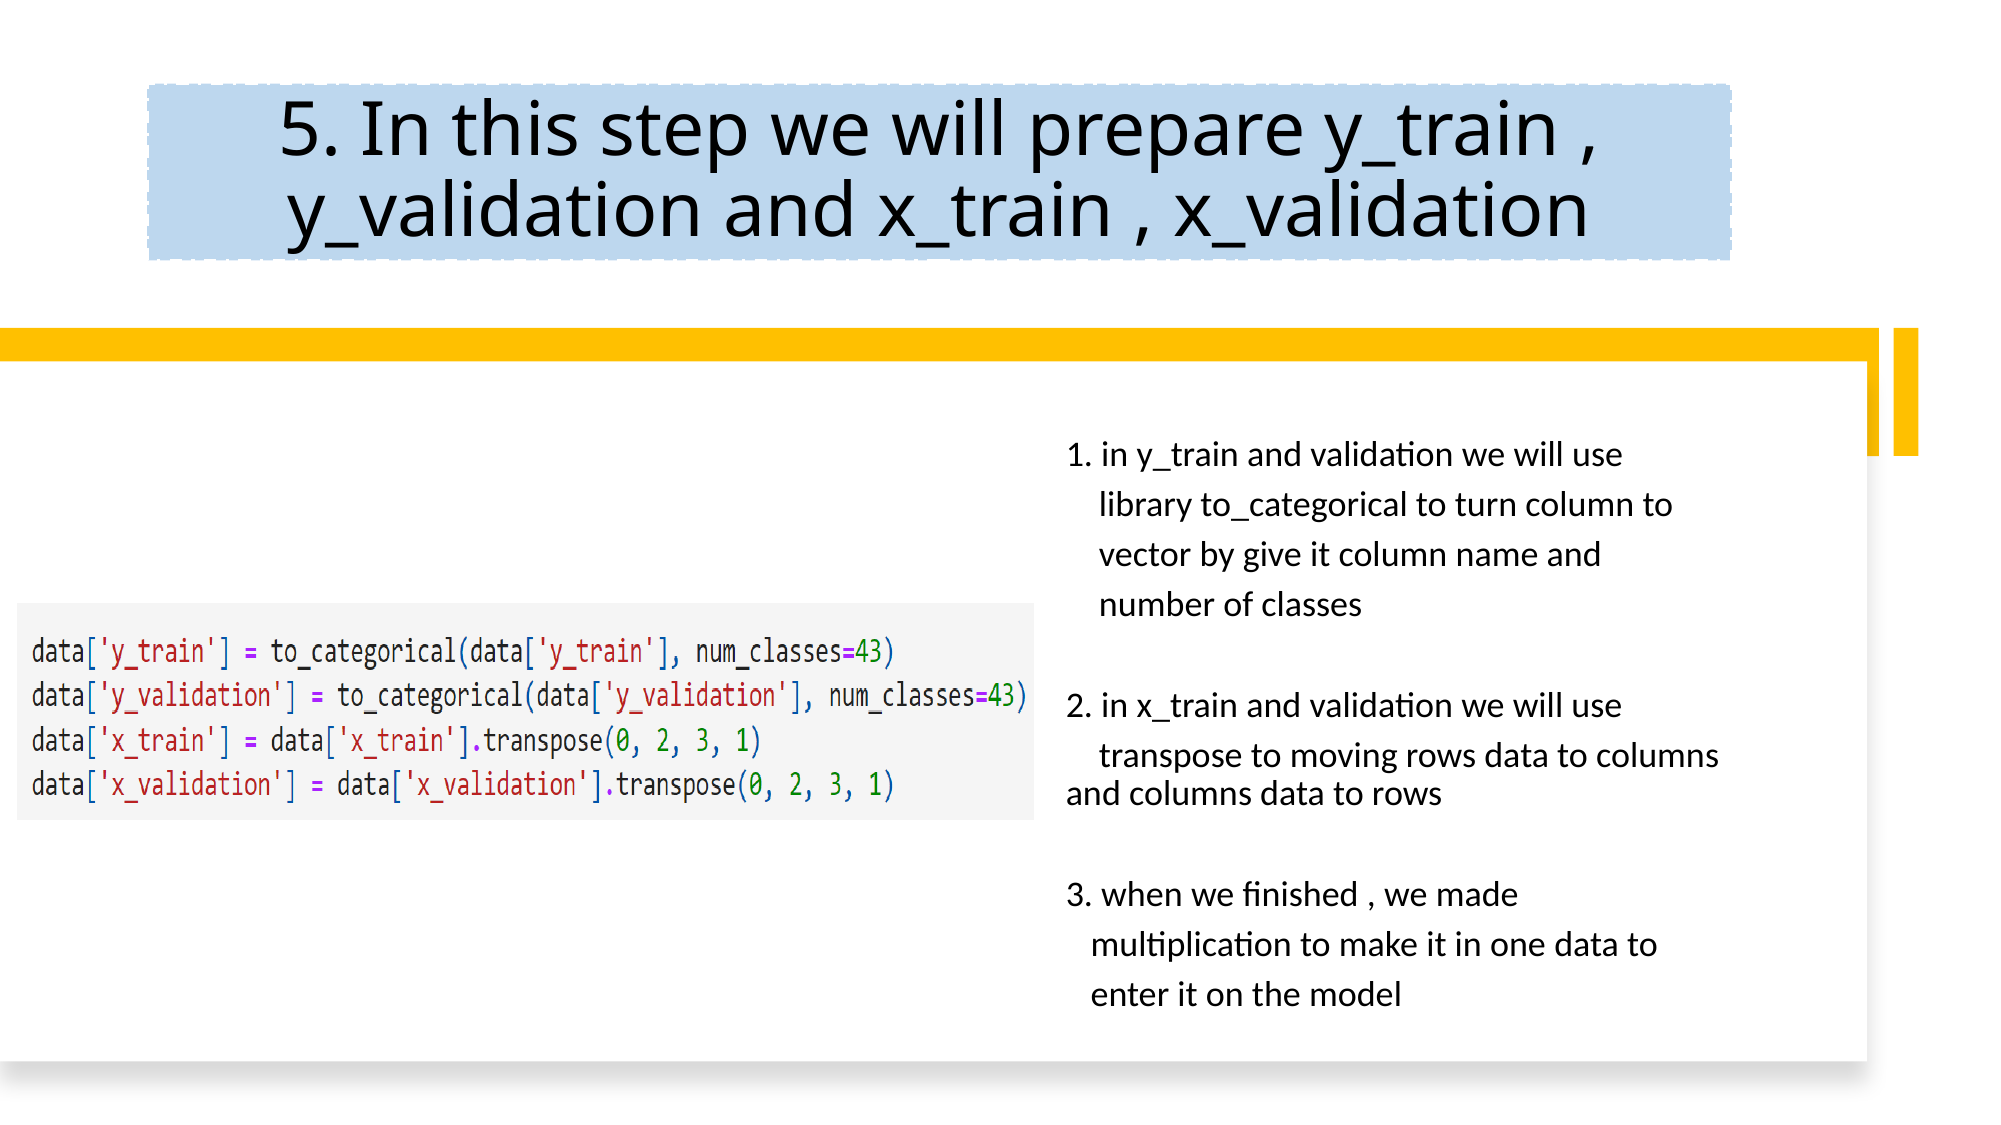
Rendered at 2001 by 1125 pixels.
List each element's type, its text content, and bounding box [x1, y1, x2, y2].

picture [17, 602, 1034, 820]
text_box 5. In this step we will prepare y_train , y_validation and x_train , x_validation [147, 83, 1732, 261]
text_box [0, 327, 1880, 404]
text_box 1. in y_train and validation we will use library to_categorical to turn column to vector by give it column name and number of classes 2. in x_train and validation we will use transpose to moving rows data to columns and columns data to rows 3. when we finished , we made multiplication to make it in one data to enter it on the model [1050, 426, 1795, 1024]
text_box [1893, 327, 1919, 457]
text_box [0, 0, 2000, 1125]
text_box [0, 360, 1868, 1062]
